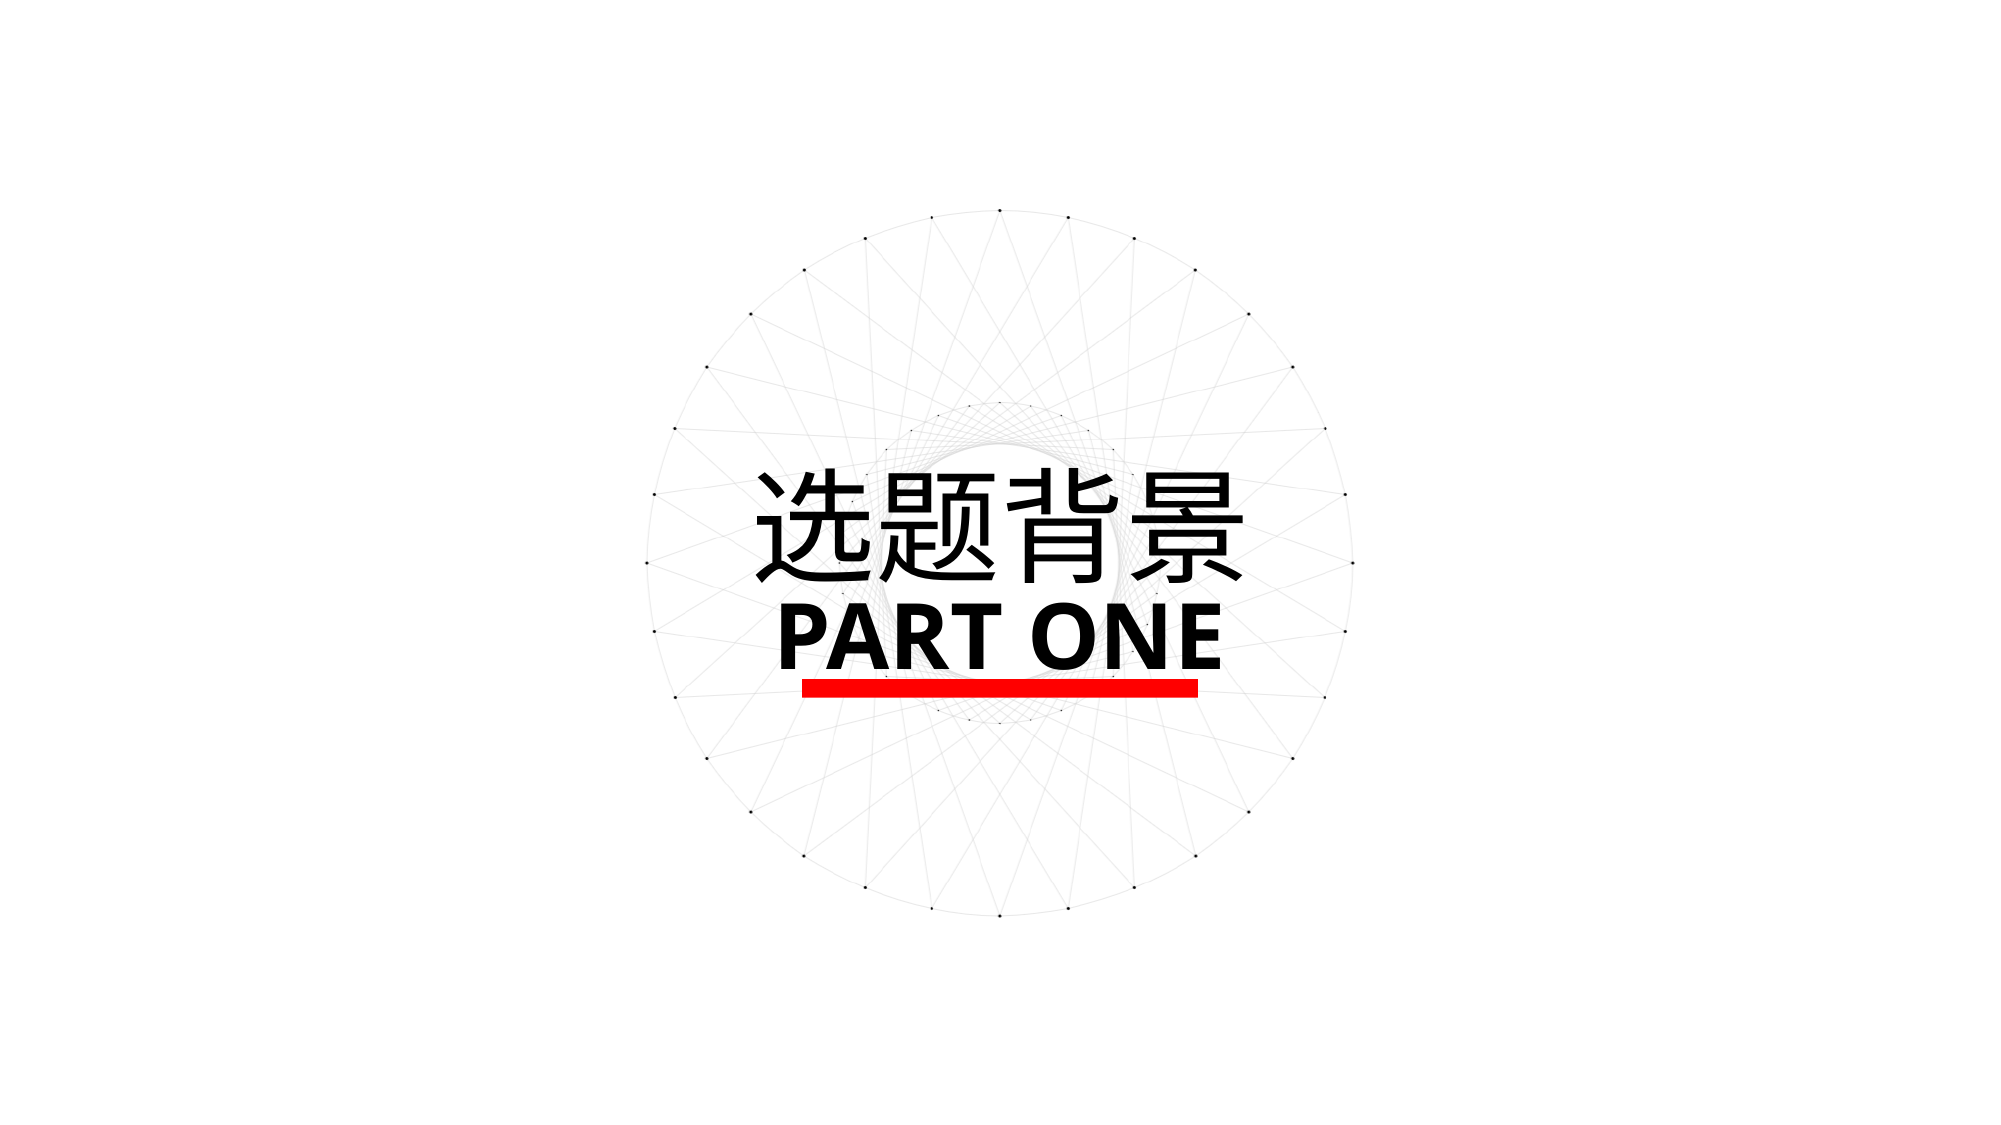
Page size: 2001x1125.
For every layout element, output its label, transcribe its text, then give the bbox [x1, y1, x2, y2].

text_box [801, 678, 1199, 699]
text_box PART ONE [704, 607, 1296, 696]
text_box 选题背景 [645, 396, 1355, 607]
picture [676, 193, 1335, 396]
picture [636, 445, 1375, 932]
